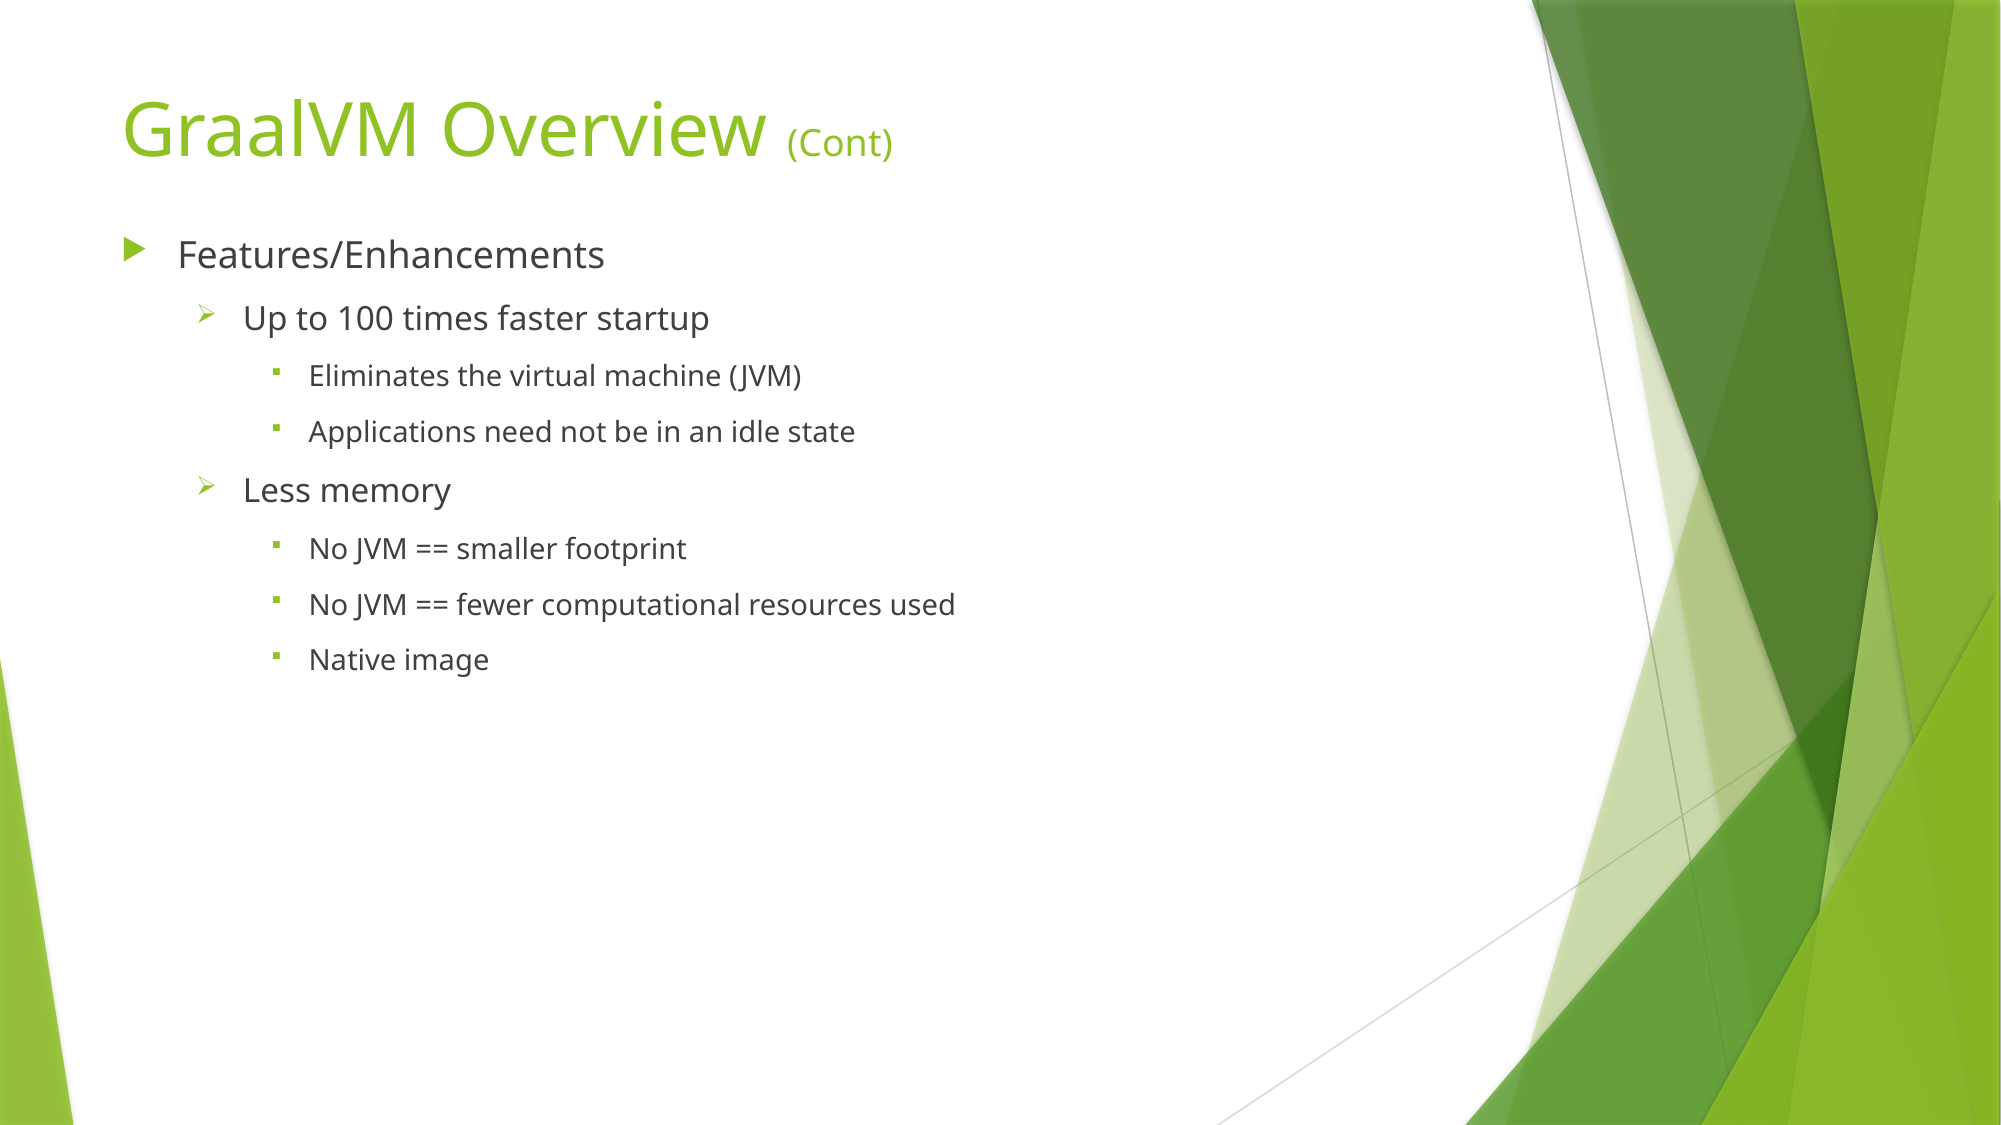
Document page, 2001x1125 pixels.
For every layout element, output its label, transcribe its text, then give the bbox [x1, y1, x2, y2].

title GraalVM Overview (Cont) [106, 74, 1649, 223]
list Features/Enhancements Up to 100 times faster startup Eliminates the virtual machine (JVM) Applications need not be in an idle state Less memory No JVM == smaller footprint No JVM == fewer computational resources used Native image [106, 223, 1649, 1064]
